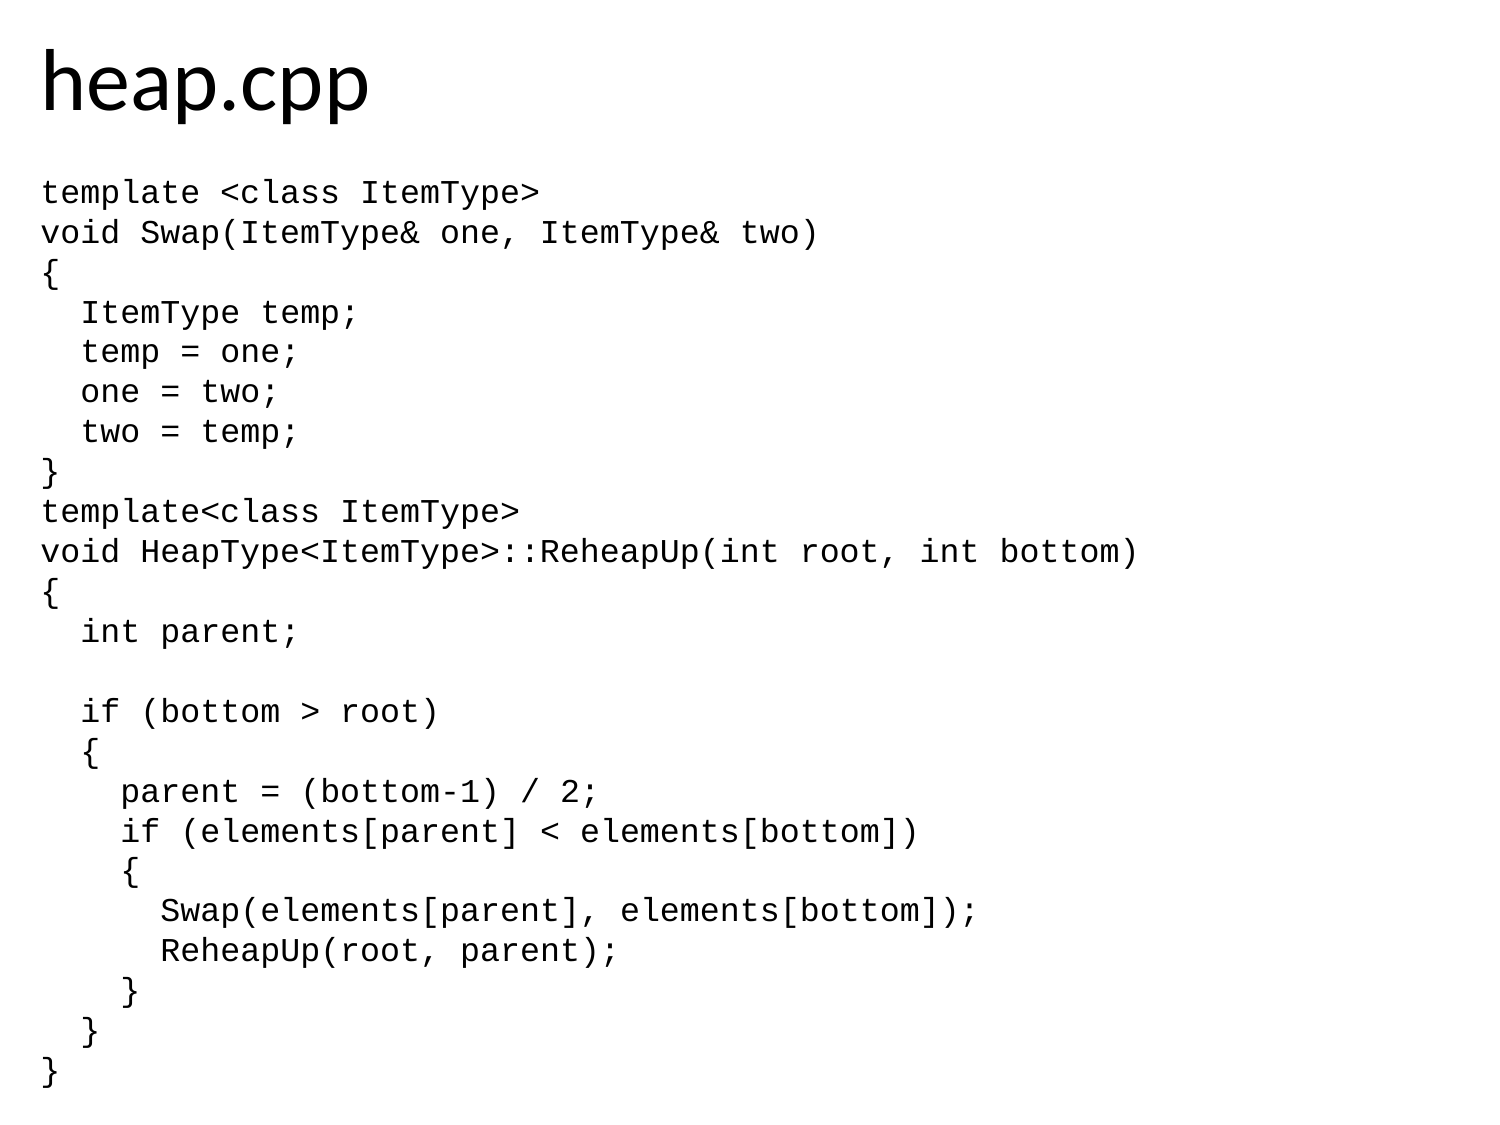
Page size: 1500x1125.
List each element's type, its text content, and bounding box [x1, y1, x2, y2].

title heap.cpp [25, 26, 1469, 138]
text_box template <class ItemType> void Swap(ItemType& one, ItemType& two) { ItemType temp; temp = one; one = two; two = temp; } template<class ItemType> void HeapType<ItemType>::ReheapUp(int root, int bottom) { int parent; if (bottom > root) { parent = (bottom-1) / 2; if (elements[parent] < elements[bottom]) { Swap(elements[parent], elements[bottom]); ReheapUp(root, parent); } } } [25, 162, 1484, 1096]
